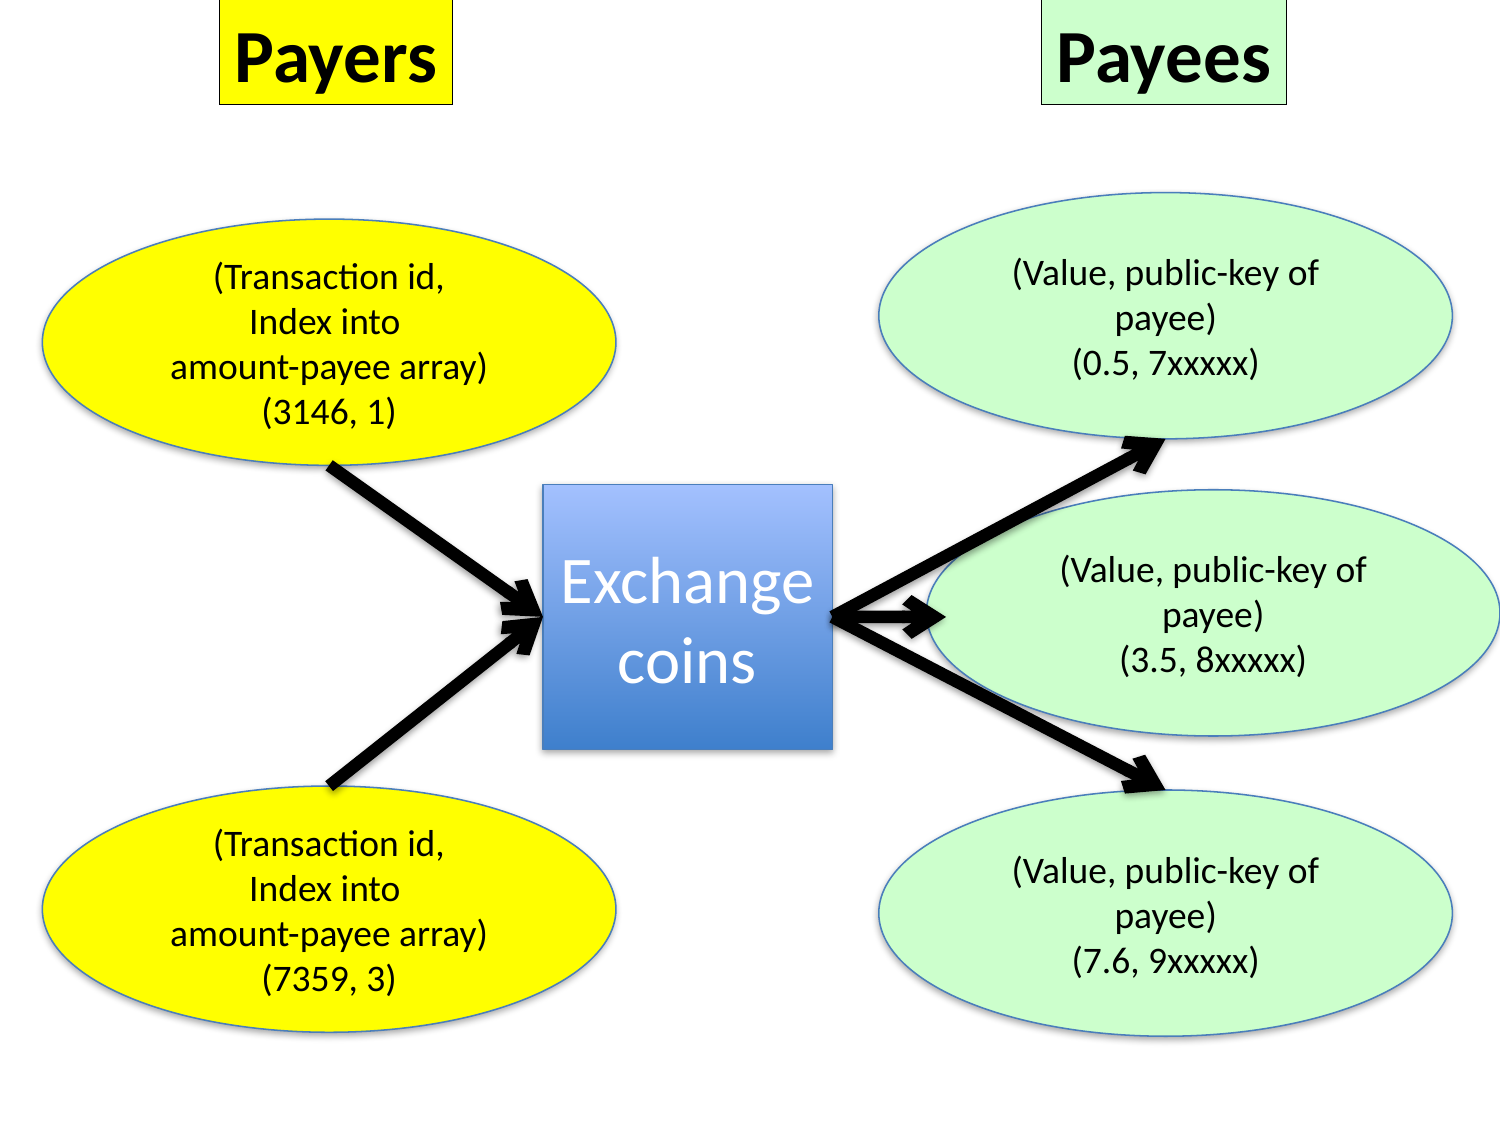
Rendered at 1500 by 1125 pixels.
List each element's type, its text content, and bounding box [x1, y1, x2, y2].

text_box (Value, public-key of payee) (7.6, 9xxxxx) [878, 789, 1454, 1038]
text_box (Value, public-key of payee) (0.5, 7xxxxx) [878, 191, 1454, 440]
text_box (Transaction id, Index into amount-payee array) (7359, 3) [41, 785, 617, 1034]
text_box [328, 465, 544, 616]
text_box (Value, public-key of payee) (3.5, 8xxxxx) [1169, 488, 1500, 737]
text_box Exchange coins [548, 484, 827, 750]
text_box Payees [1041, 0, 1287, 105]
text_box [832, 438, 1166, 616]
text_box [328, 616, 544, 787]
text_box Payers [219, 0, 453, 105]
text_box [832, 616, 1166, 791]
text_box (Transaction id, Index into amount-payee array) (3146, 1) [41, 218, 617, 467]
